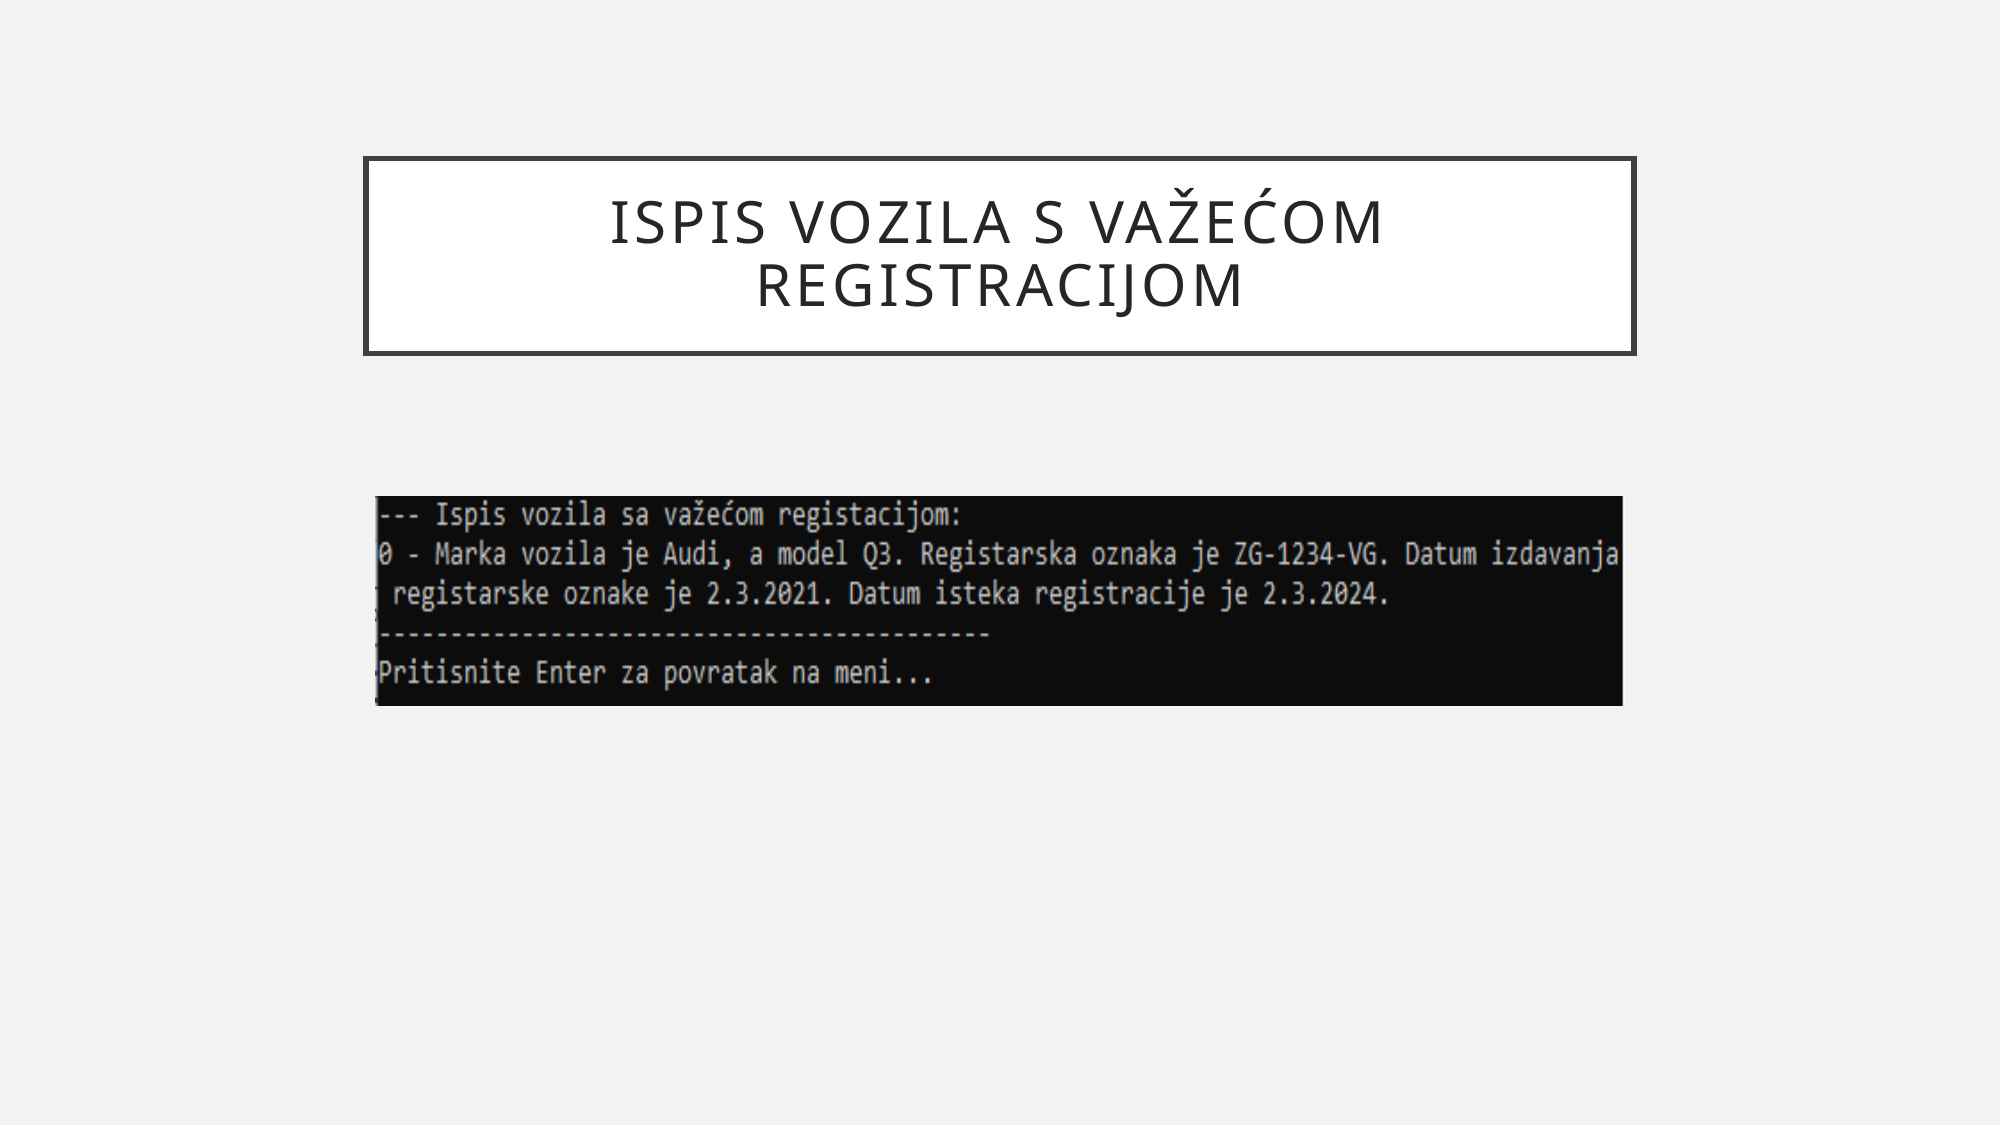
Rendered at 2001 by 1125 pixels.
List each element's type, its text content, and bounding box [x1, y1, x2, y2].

title Ispis vozila s važećom registracijom [363, 156, 1637, 356]
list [375, 496, 1625, 706]
